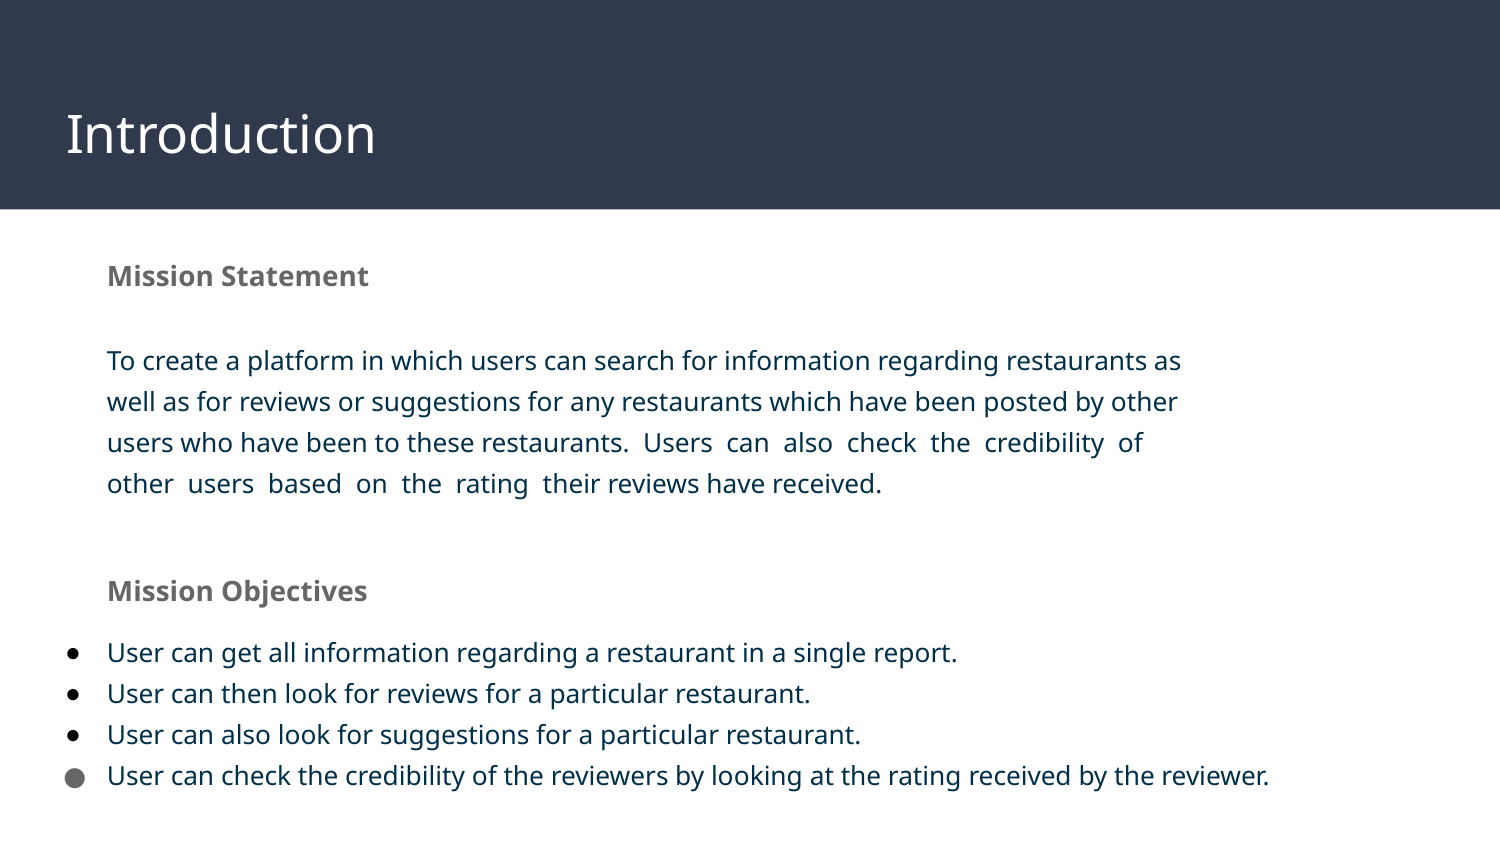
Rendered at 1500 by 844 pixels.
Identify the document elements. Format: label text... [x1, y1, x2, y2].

title Introduction [51, 82, 1449, 185]
subtitle Mission Statement To create a platform in which users can search for information regarding restaurants as well as for reviews or suggestions for any restaurants which have been posted by other users who have been to these restaurants. Users can also check the credibility of other users based on the rating their reviews have received. Mission Objectives User can get all information regarding a restaurant in a single report. User can then look for reviews for a particular restaurant. User can also look for suggestions for a particular restaurant. User can check the credibility of the reviewers by looking at the rating received by the reviewer. [27, 235, 1449, 819]
